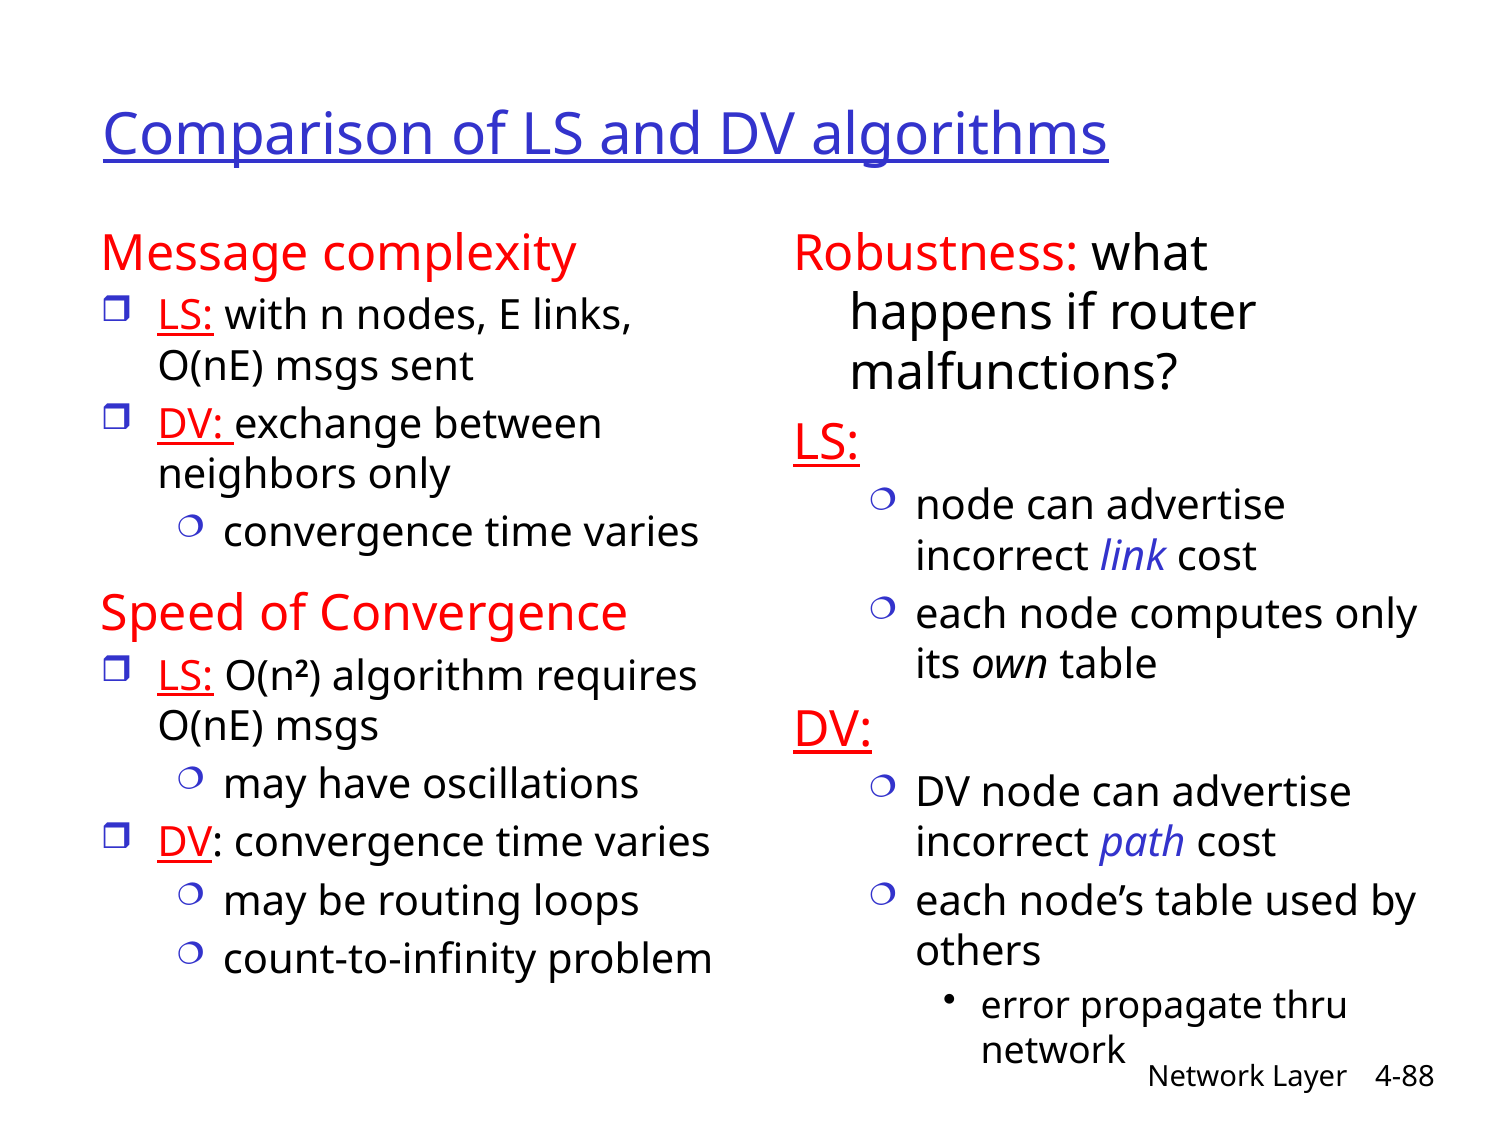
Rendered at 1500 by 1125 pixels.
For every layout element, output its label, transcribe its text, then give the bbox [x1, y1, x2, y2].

slide_number 4-88 [1338, 1049, 1451, 1125]
list Robustness: what happens if router malfunctions? LS: node can advertise incorrect link cost each node computes only its own table DV: DV node can advertise incorrect path cost each node’s table used by others error propagate thru network [778, 212, 1436, 975]
footer Network Layer [887, 1049, 1338, 1125]
title Comparison of LS and DV algorithms [87, 37, 1363, 225]
list Message complexity LS: with n nodes, E links, O(nE) msgs sent DV: exchange between neighbors only convergence time varies Speed of Convergence LS: O(n2) algorithm requires O(nE) msgs may have oscillations DV: convergence time varies may be routing loops count-to-infinity problem [85, 212, 747, 975]
